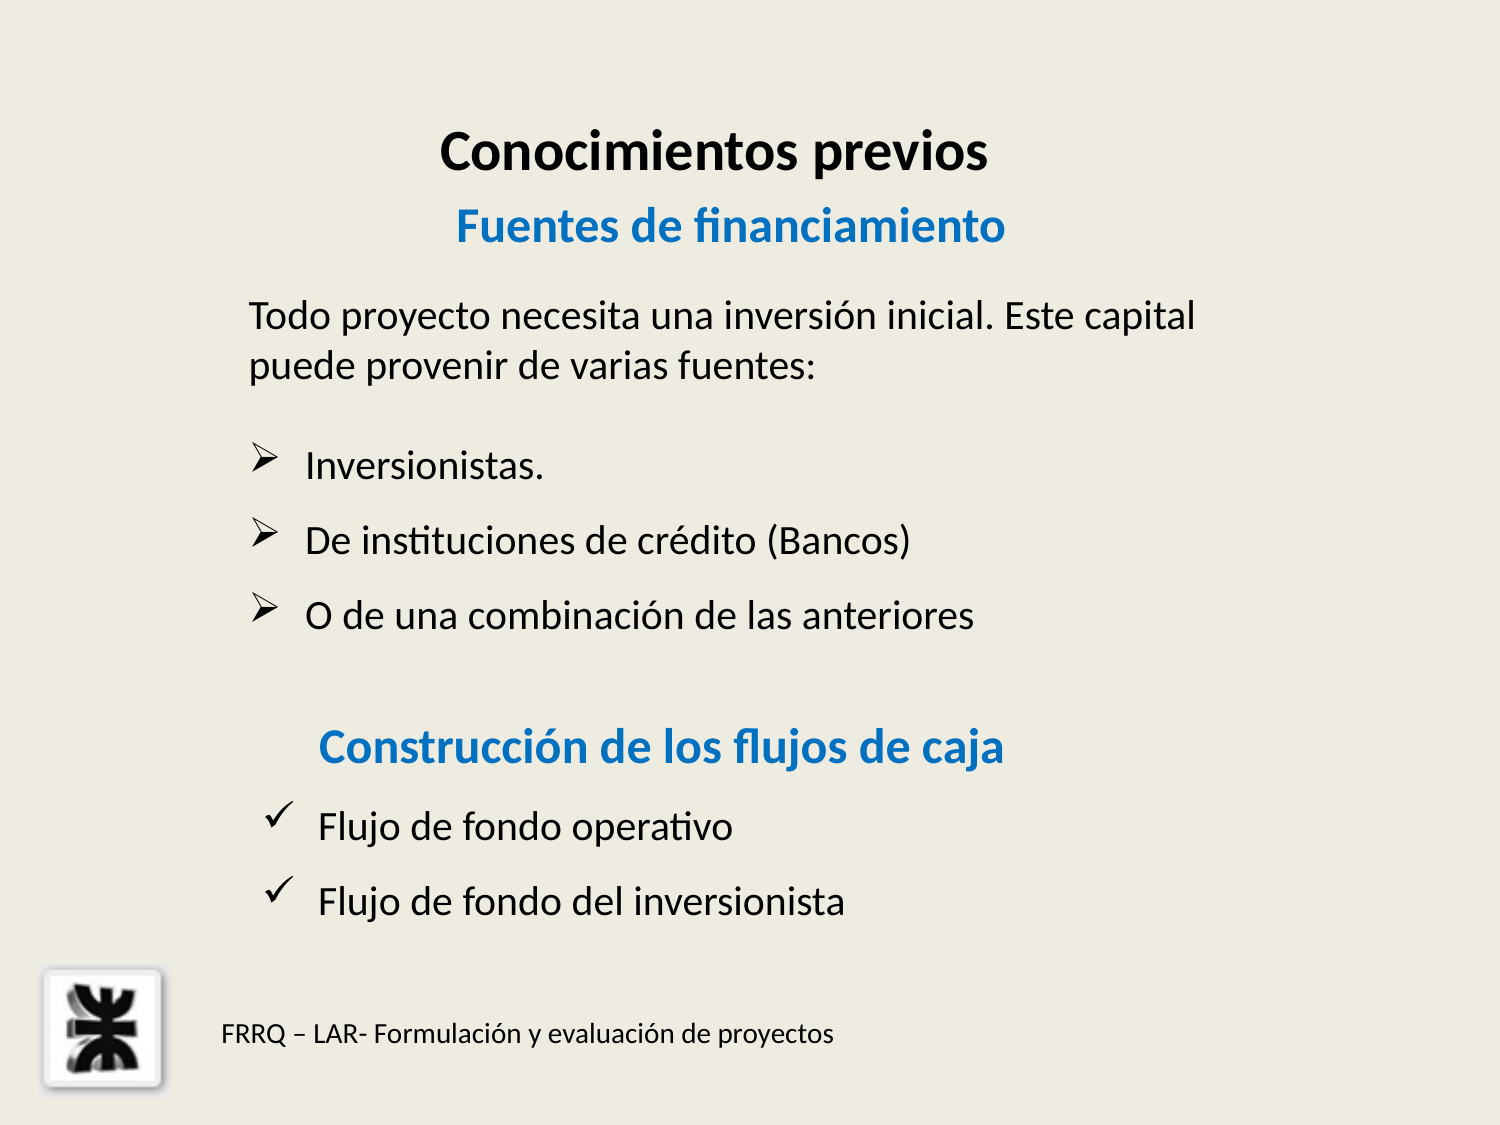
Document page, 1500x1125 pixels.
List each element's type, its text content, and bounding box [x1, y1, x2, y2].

text_box Fuentes de financiamiento [341, 185, 1122, 260]
text_box Conocimientos previos [360, 104, 1069, 185]
text_box Construcción de los flujos de caja Flujo de fondo operativo Flujo de fondo del inversionista [172, 676, 1153, 932]
text_box Todo proyecto necesita una inversión inicial. Este capital puede provenir de varias fuentes: Inversionistas. De instituciones de crédito (Bancos) O de una combinación de las anteriores [233, 280, 1286, 646]
text_box FRRQ – LAR- Formulación y evaluación de proyectos [206, 1006, 1069, 1057]
picture [37, 963, 172, 1098]
